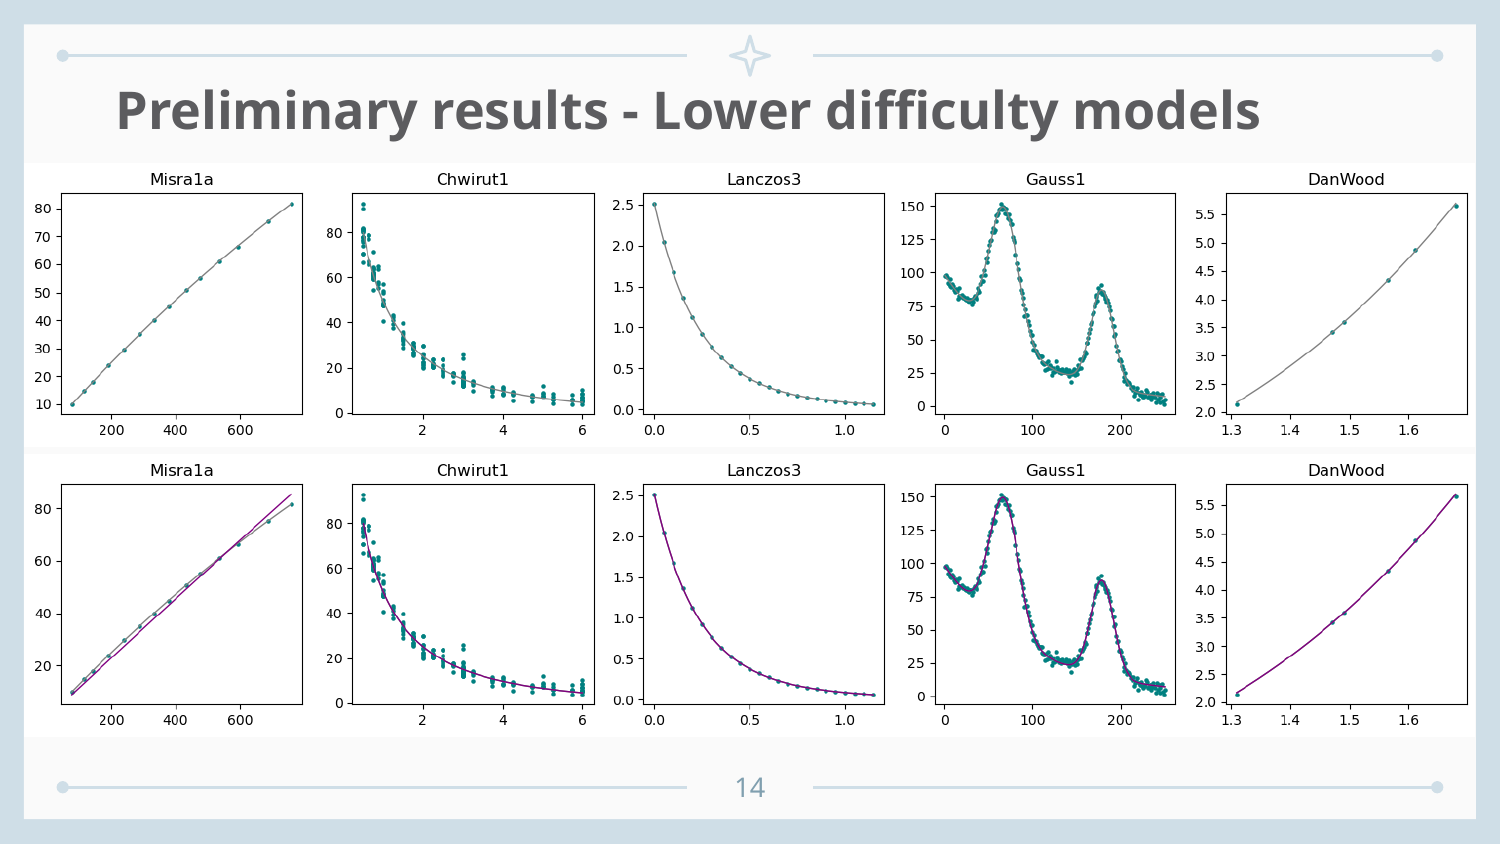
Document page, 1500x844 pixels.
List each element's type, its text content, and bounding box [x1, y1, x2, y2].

picture [24, 163, 1476, 447]
title Preliminary results - Lower difficulty models [100, 62, 1400, 156]
slide_number 14 [705, 755, 795, 810]
picture [24, 453, 1476, 737]
